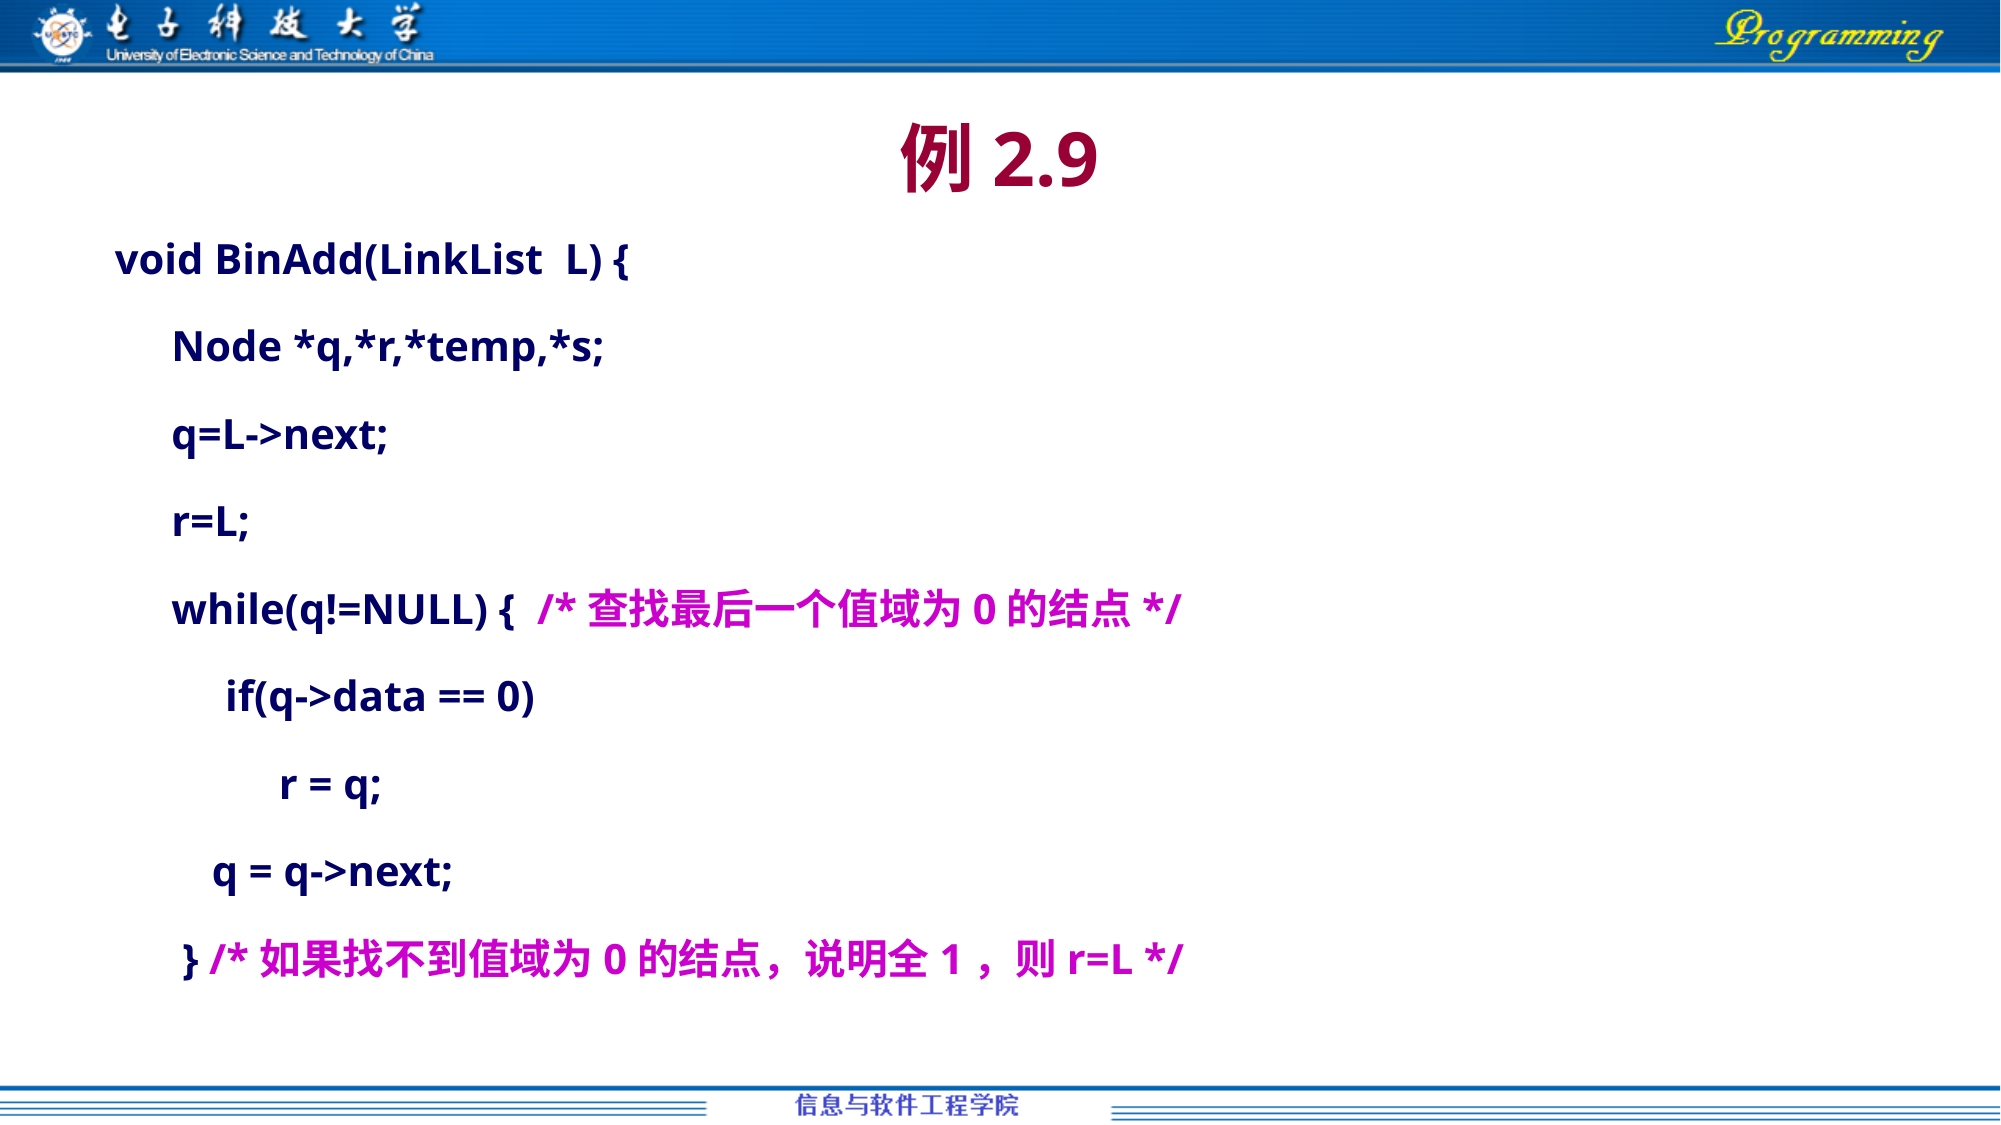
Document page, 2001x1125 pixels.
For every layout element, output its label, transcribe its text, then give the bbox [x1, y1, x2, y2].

title 例2.9 [150, 112, 1850, 200]
picture [0, 0, 2001, 1125]
list void BinAdd(LinkList L) { Node *q,*r,*temp,*s; q=L->next; r=L; while(q!=NULL) { /*查找最后一个值域为0的结点*/ if(q->data == 0) r = q; q = q->next; } /*如果找不到值域为0的结点，说明全1，则r=L */ [99, 224, 1946, 1063]
